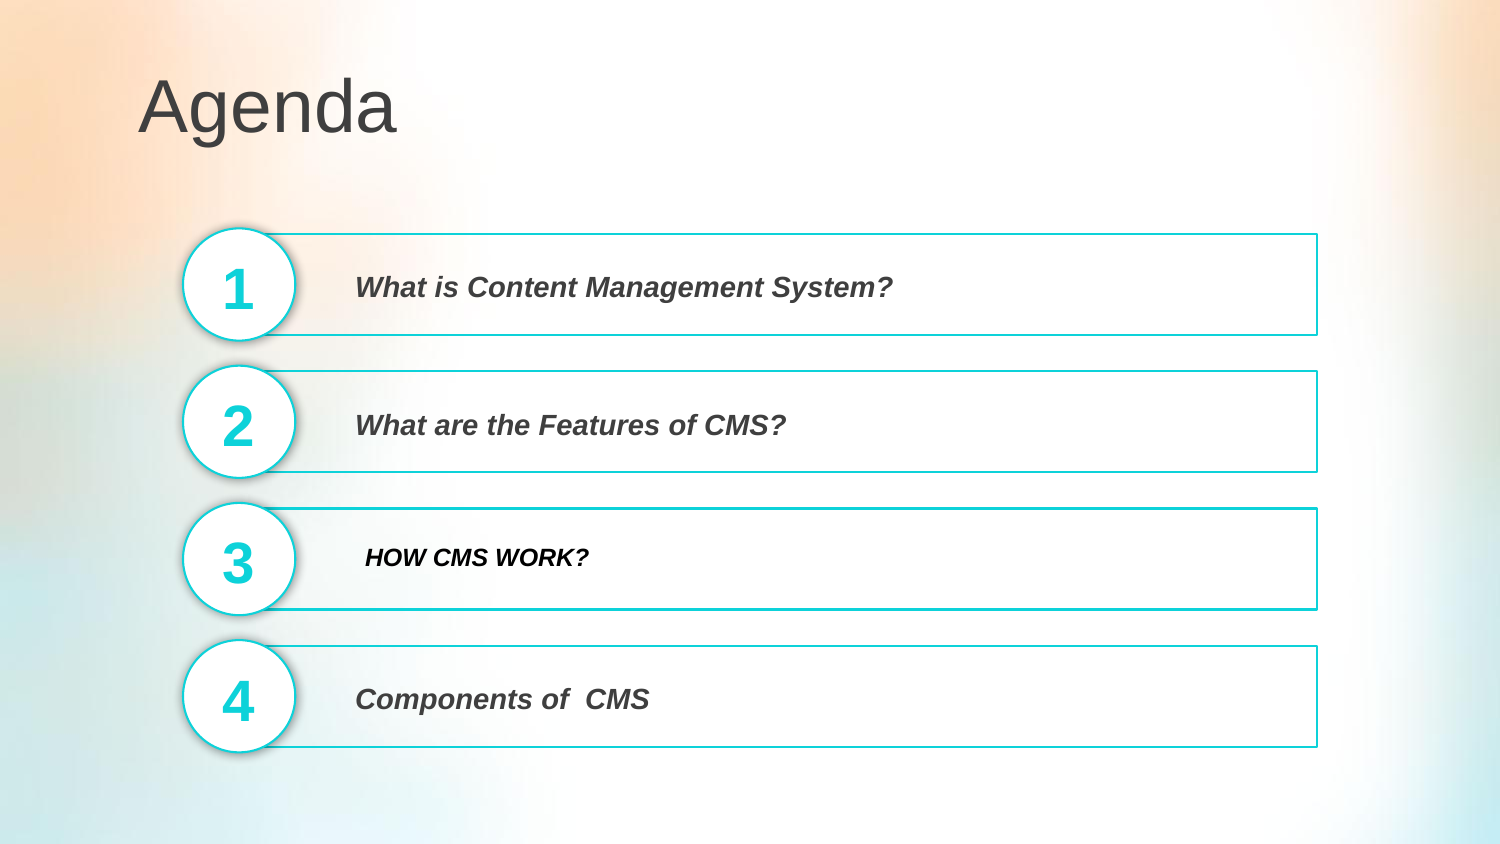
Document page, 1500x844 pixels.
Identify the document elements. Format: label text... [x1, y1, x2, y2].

text_box 4 [203, 654, 275, 741]
text_box [183, 228, 296, 328]
text_box [205, 604, 273, 616]
text_box HOW CMS WORK? [349, 534, 875, 580]
text_box [280, 371, 1317, 473]
text_box [205, 467, 273, 478]
picture [0, 0, 1500, 844]
text_box [204, 329, 274, 341]
text_box [280, 234, 1317, 336]
text_box 2 [203, 380, 275, 467]
text_box 3 [203, 517, 275, 604]
text_box [279, 508, 1317, 610]
text_box 1 [203, 243, 275, 329]
text_box [183, 640, 296, 740]
text_box [183, 365, 296, 465]
text_box Agenda [123, 55, 1500, 151]
text_box [279, 645, 1317, 747]
text_box What are the Features of CMS? [340, 397, 1282, 484]
text_box [183, 502, 296, 603]
text_box Components of CMS [340, 672, 1282, 723]
text_box [205, 741, 274, 753]
text_box What is Content Management System? [340, 260, 1282, 311]
